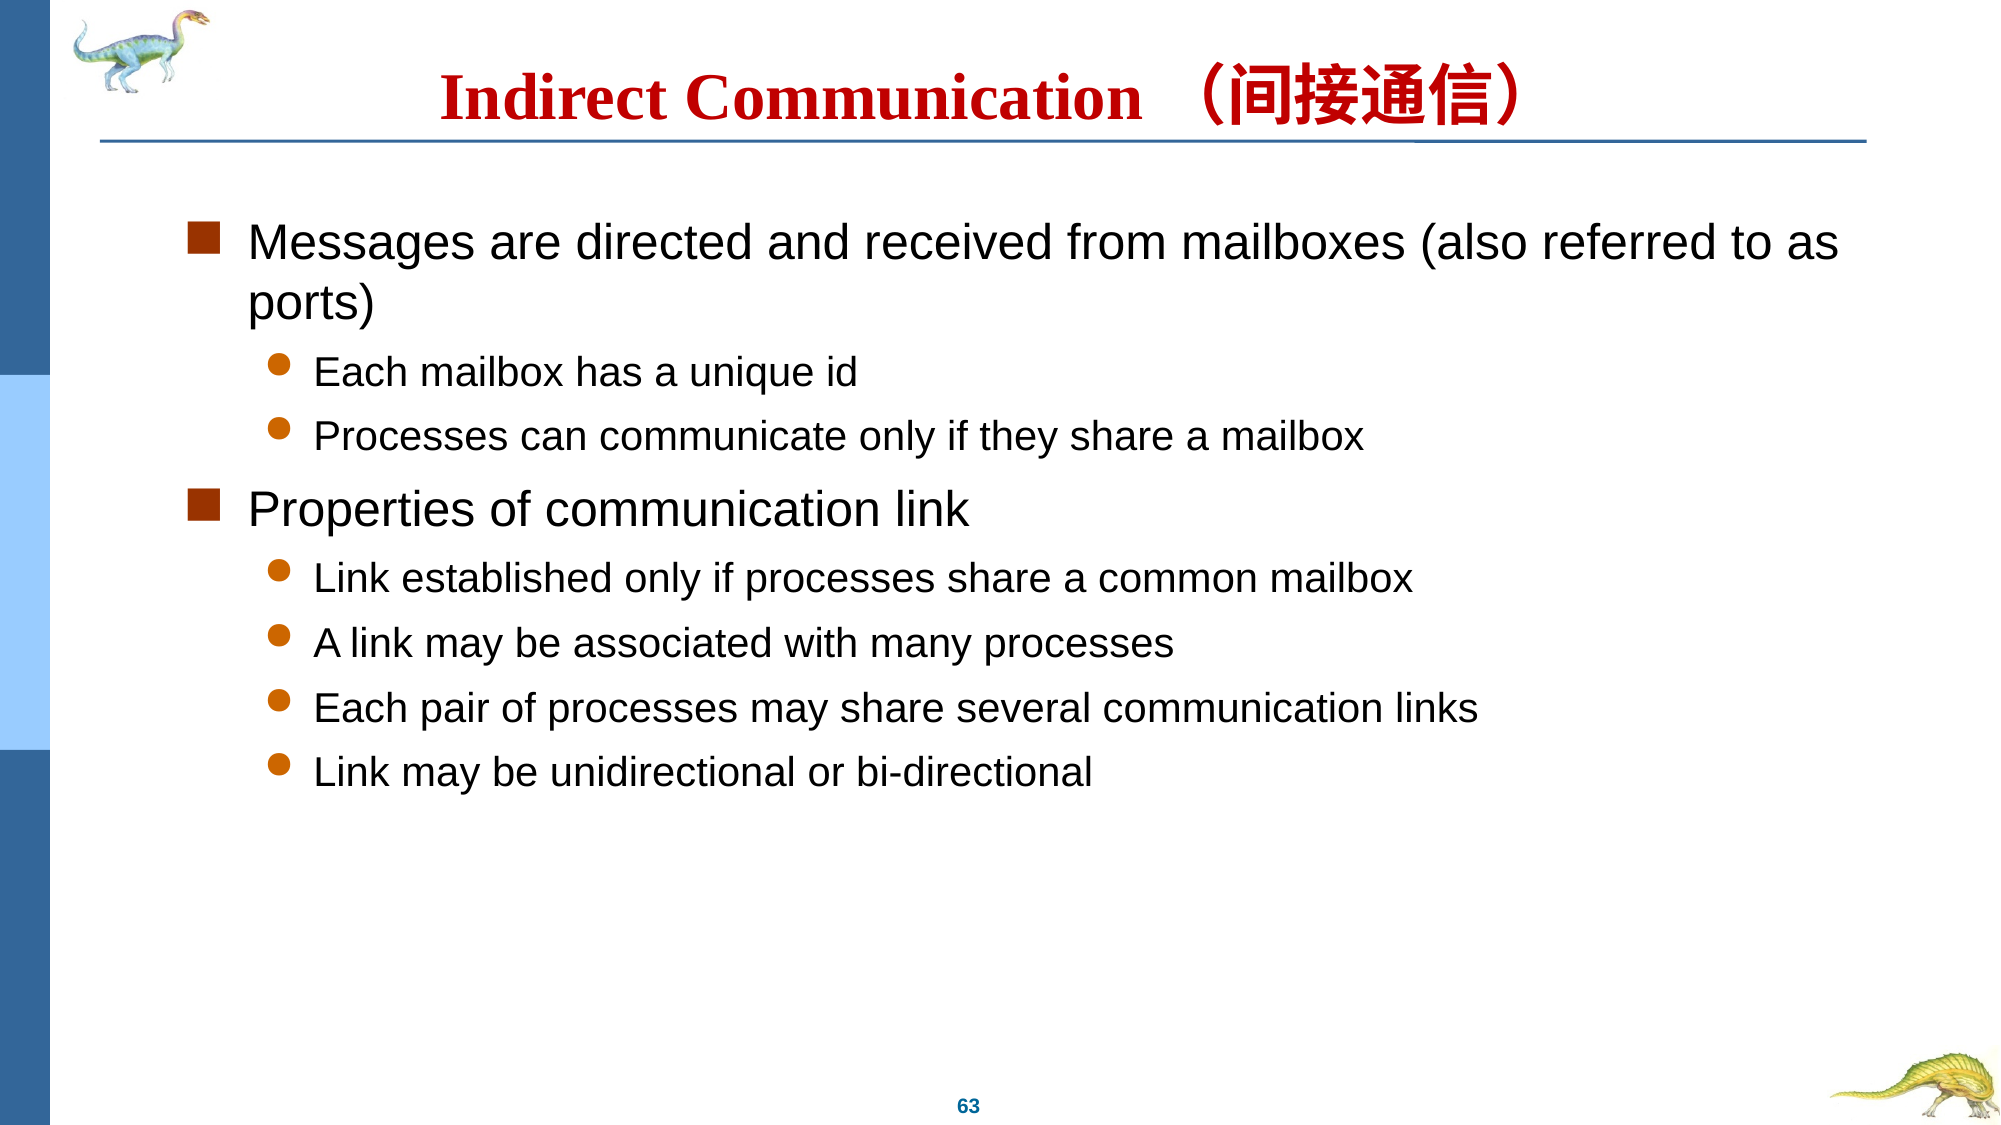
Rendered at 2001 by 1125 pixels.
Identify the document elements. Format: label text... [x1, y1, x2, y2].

list Messages are directed and received from mailboxes (also referred to as ports) Each mailbox has a unique id Processes can communicate only if they share a mailbox Properties of communication link Link established only if processes share a common mailbox A link may be associated with many processes Each pair of processes may share several communication links Link may be unidirectional or bi-directional [176, 202, 1900, 946]
picture [1827, 1045, 2000, 1125]
title Indirect Communication（间接通信） [99, 45, 1900, 141]
picture [62, 0, 225, 102]
